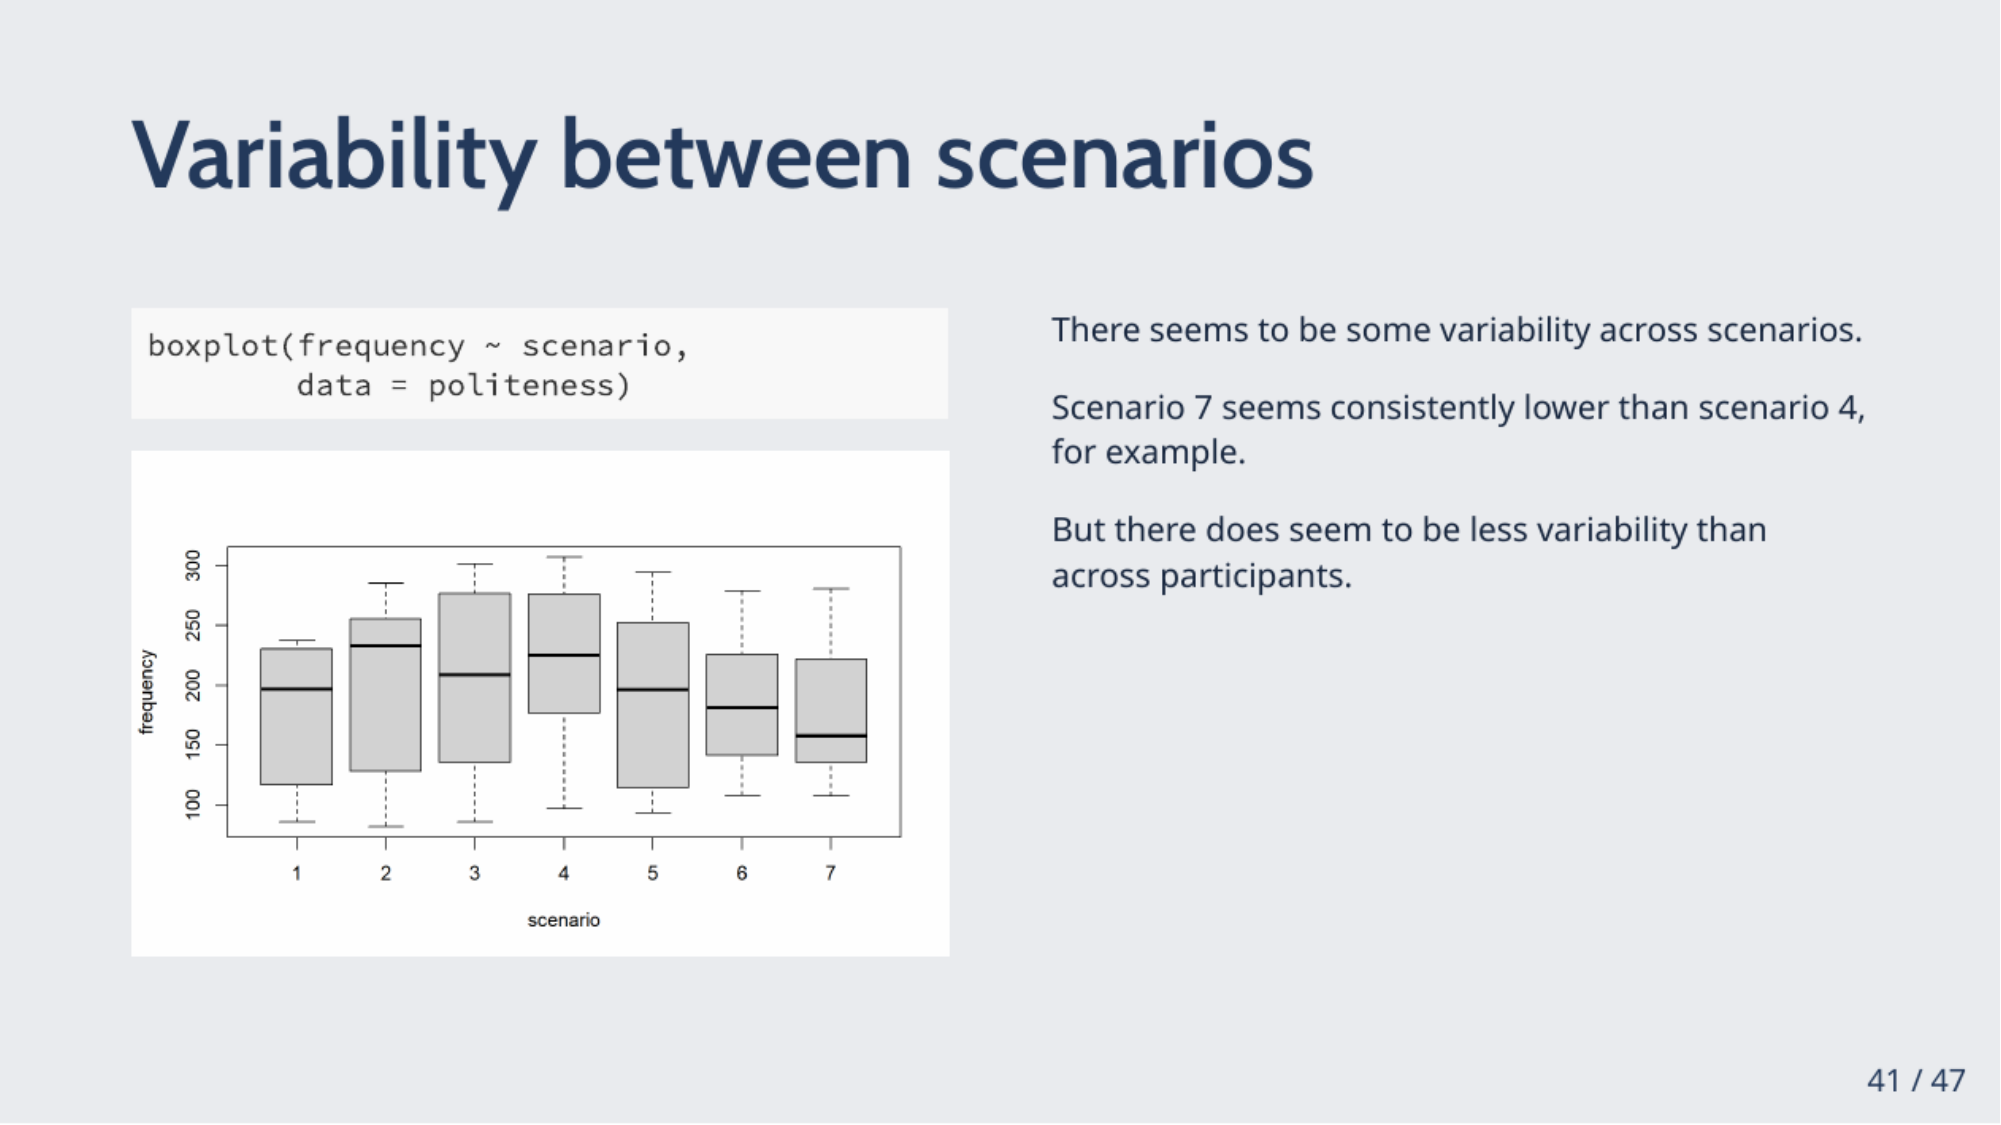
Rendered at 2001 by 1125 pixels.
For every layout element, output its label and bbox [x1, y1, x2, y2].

list [0, 0, 2000, 1125]
